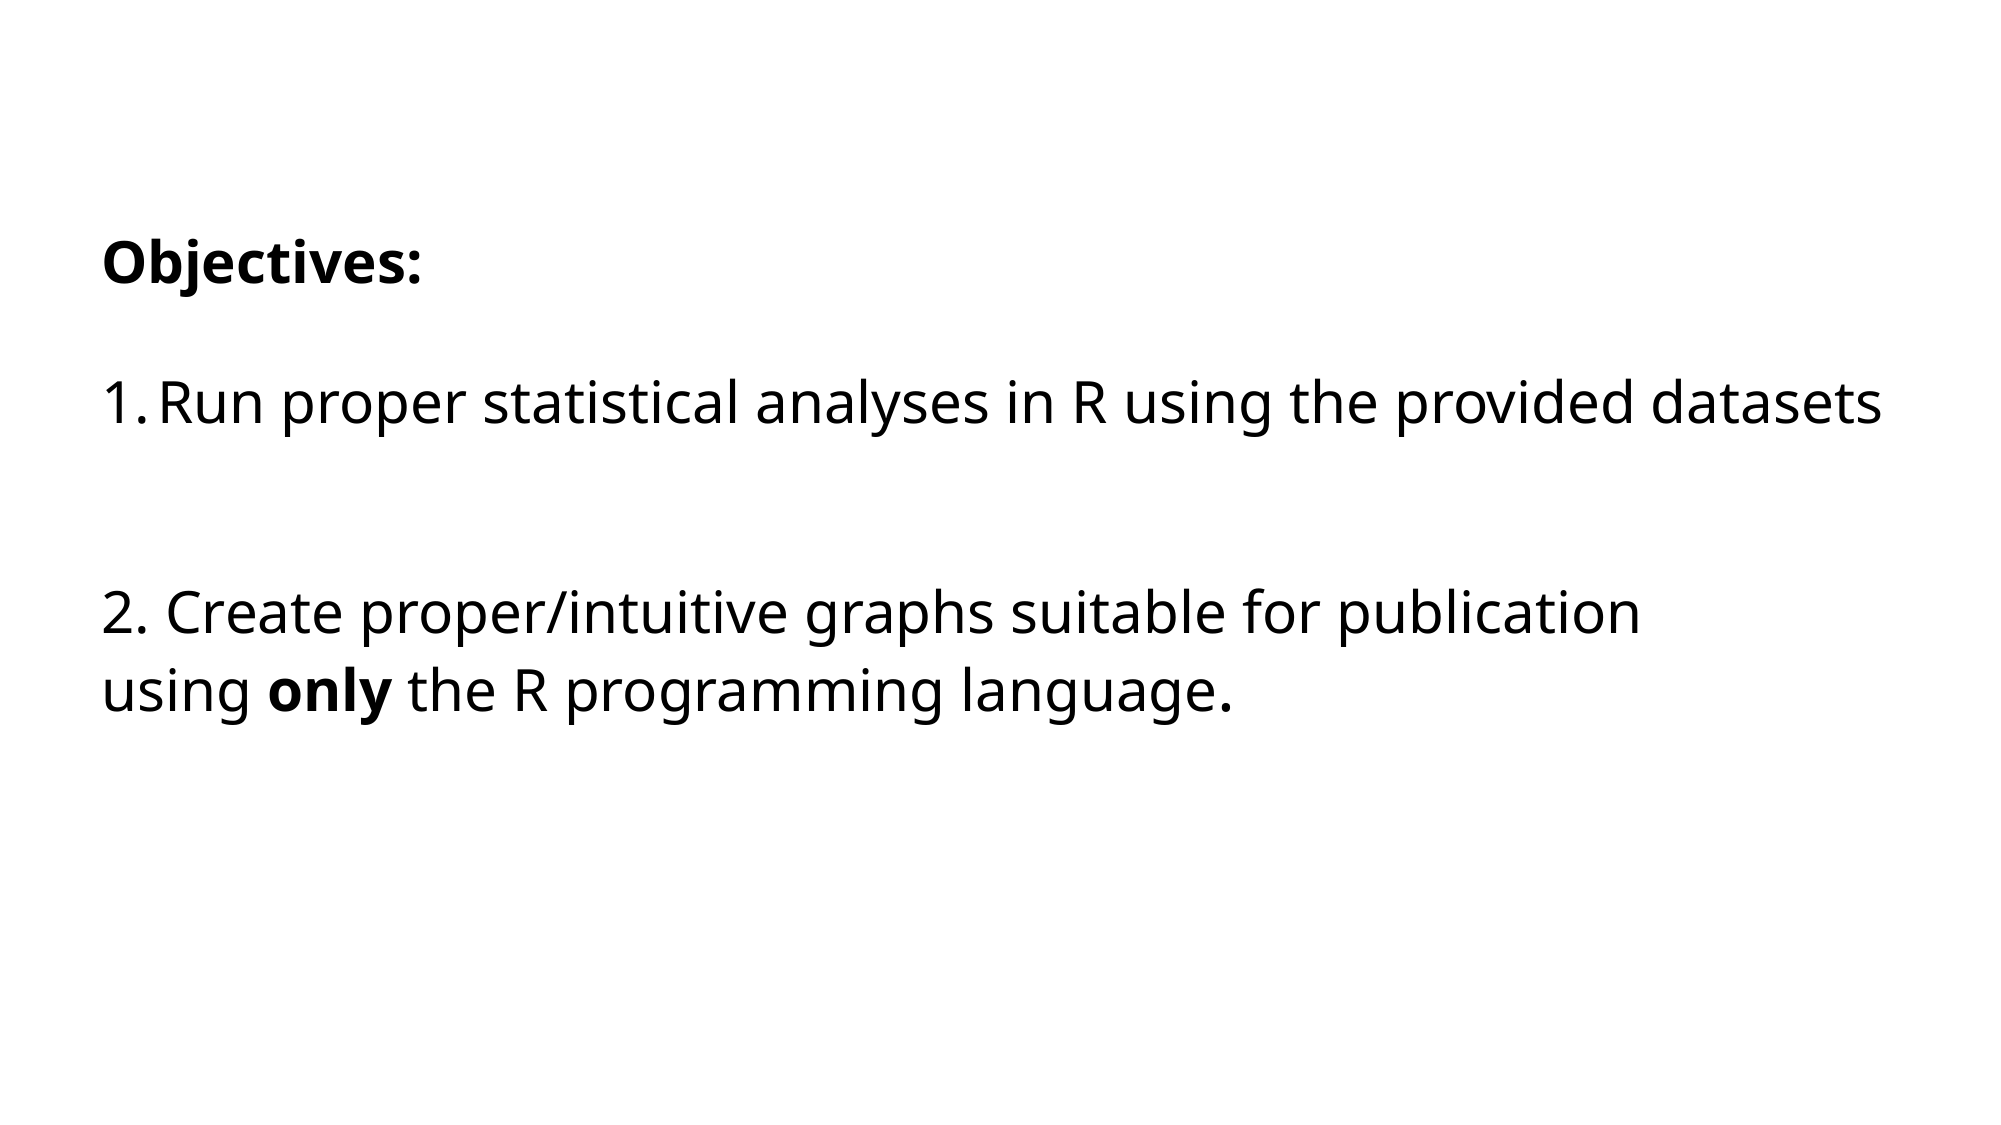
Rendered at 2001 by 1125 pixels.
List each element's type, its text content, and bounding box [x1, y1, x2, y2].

text_box Objectives: Run proper statistical analyses in R using the provided datasets 2. Create proper/intuitive graphs suitable for publication using only the R programming language. [86, 217, 1914, 873]
